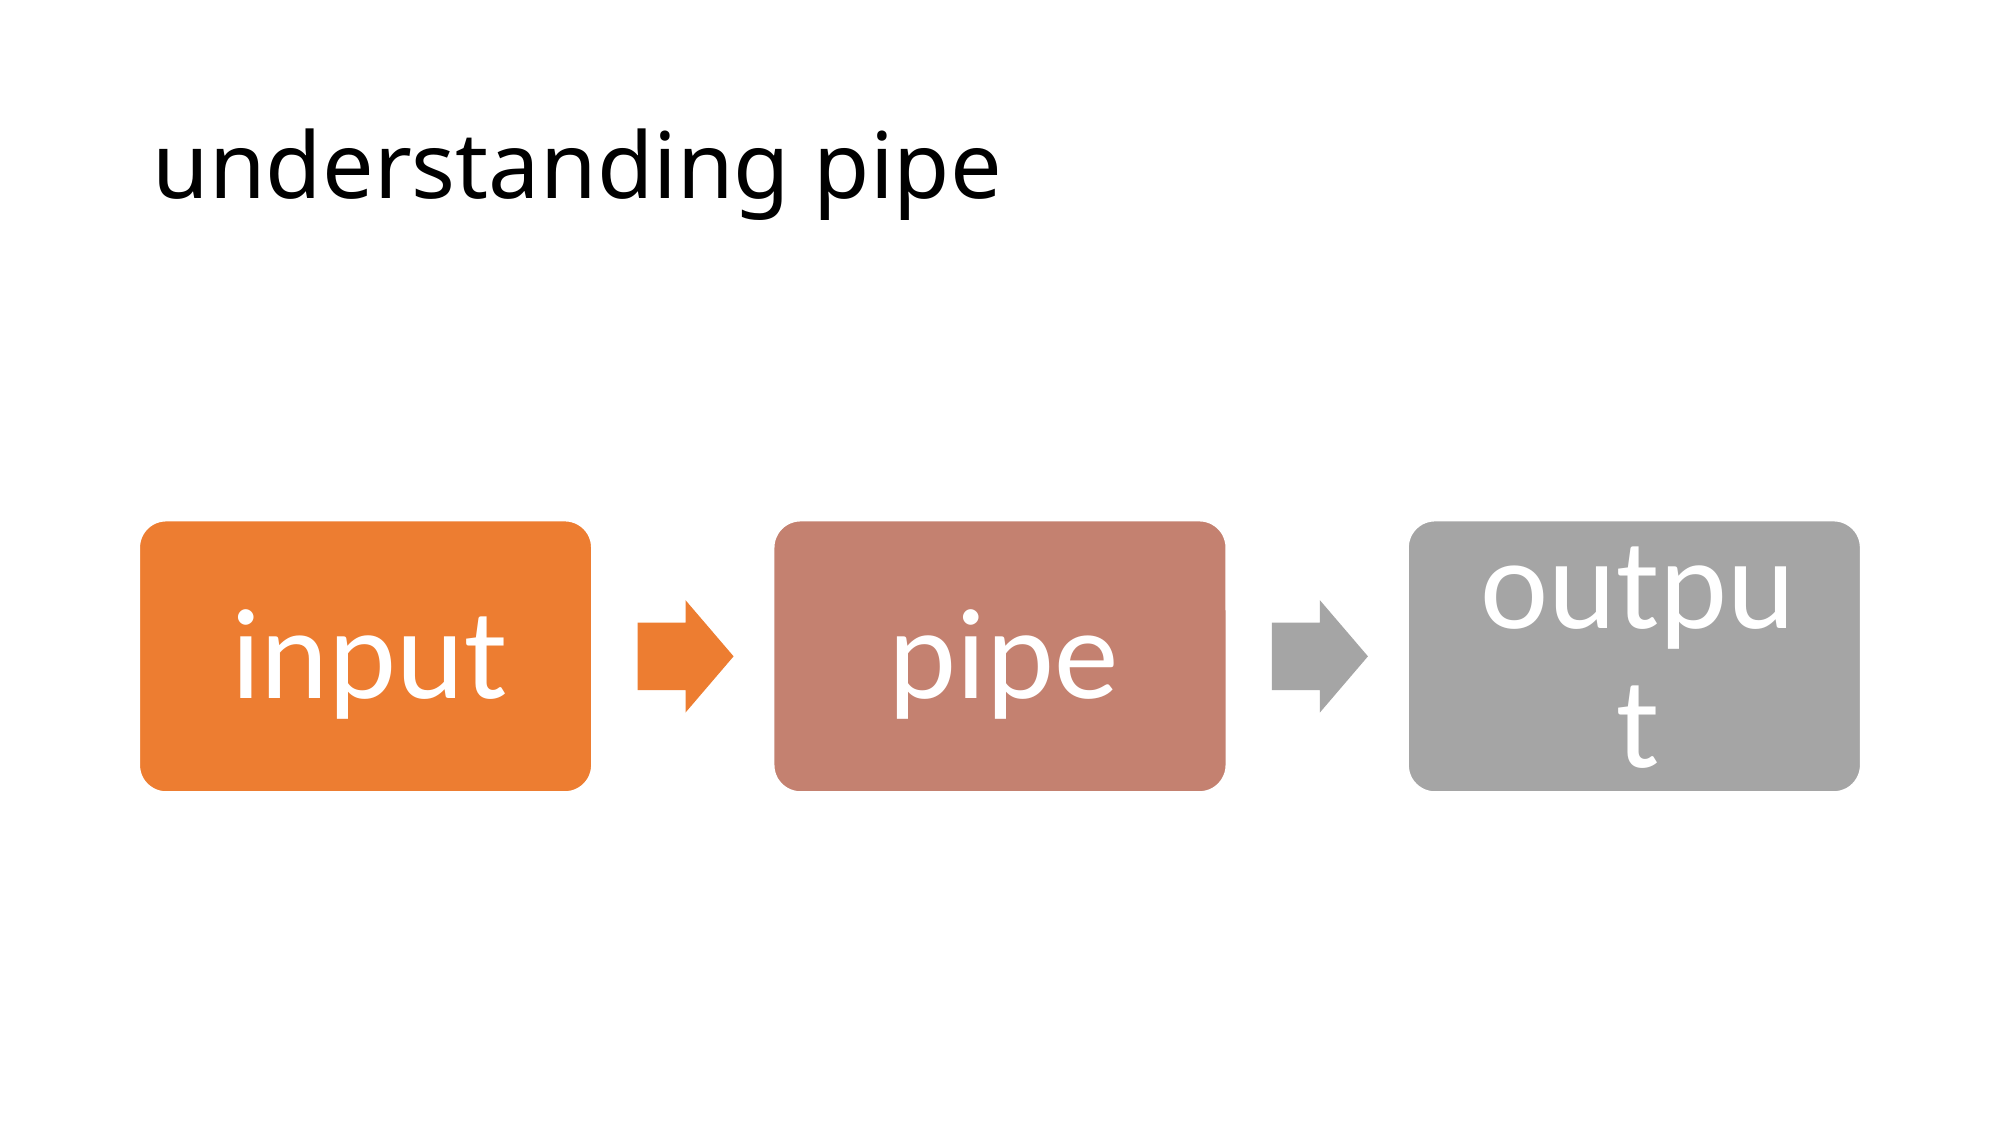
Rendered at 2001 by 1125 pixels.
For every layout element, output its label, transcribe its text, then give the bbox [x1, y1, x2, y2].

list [137, 299, 1863, 1014]
title understanding pipe [137, 59, 1863, 278]
